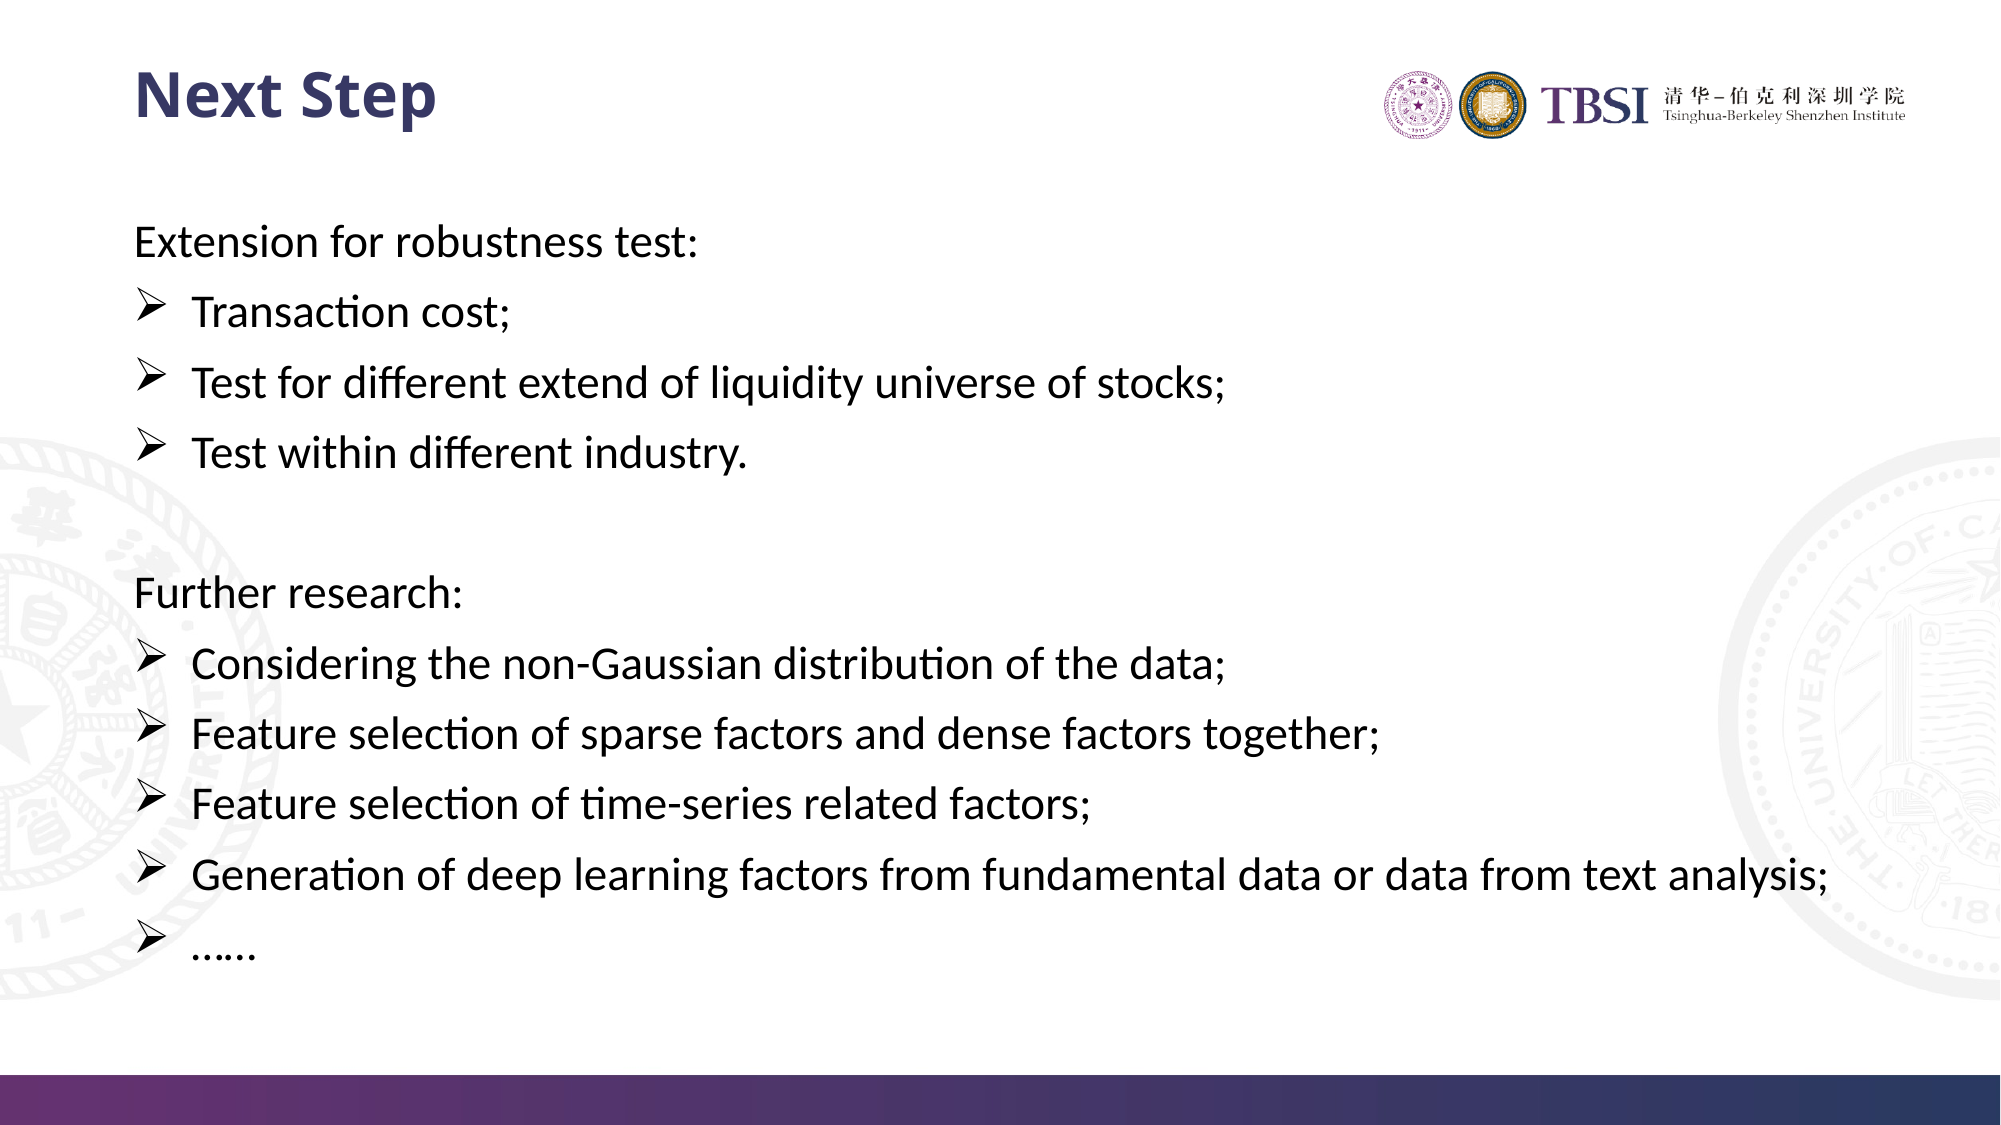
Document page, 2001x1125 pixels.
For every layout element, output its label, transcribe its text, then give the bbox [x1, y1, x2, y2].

title Next Step [119, 33, 1322, 139]
subtitle Extension for robustness test: Transaction cost; Test for different extend of liquidity universe of stocks; Test within different industry. Further research: Considering the non-Gaussian distribution of the data; Feature selection of sparse factors and dense factors together; Feature selection of time-series related factors; Generation of deep learning factors from fundamental data or data from text analysis; …… [119, 209, 1881, 995]
picture [0, 0, 2001, 1125]
